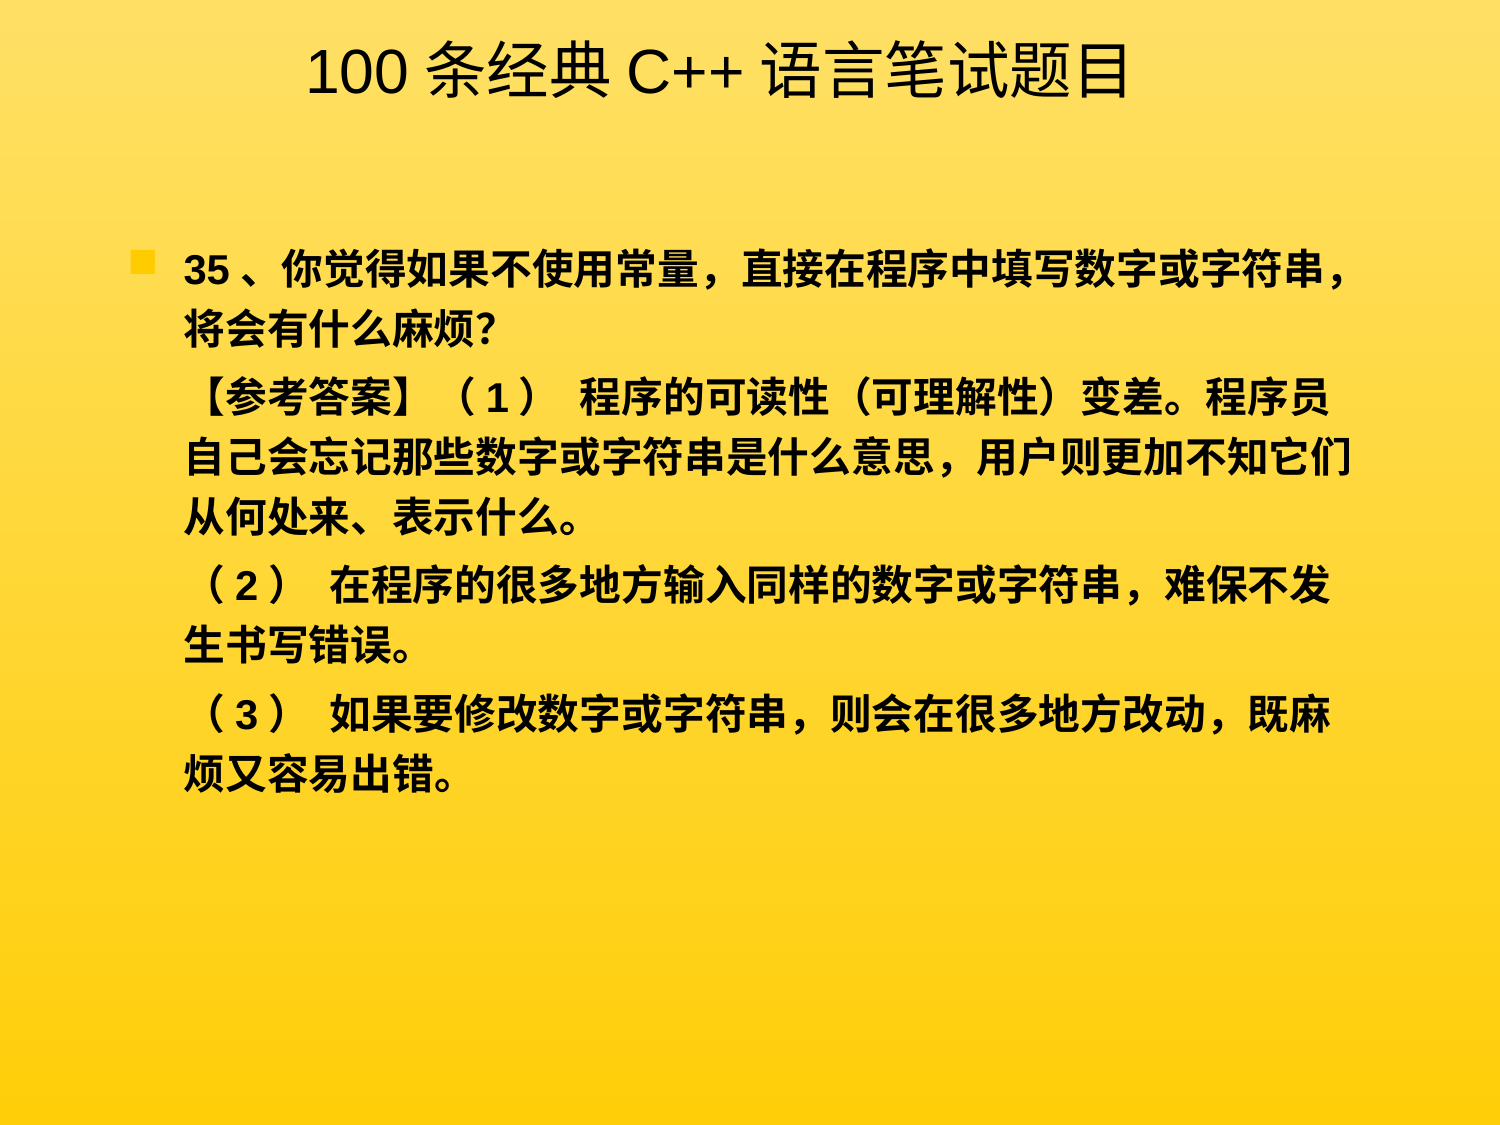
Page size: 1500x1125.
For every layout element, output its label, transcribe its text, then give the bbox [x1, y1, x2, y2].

list 35、你觉得如果不使用常量，直接在程序中填写数字或字符串，将会有什么麻烦？ 【参考答案】（1） 程序的可读性（可理解性）变差。程序员自己会忘记那些数字或字符串是什么意思，用户则更加不知它们从何处来、表示什么。 （2） 在程序的很多地方输入同样的数字或字符串，难保不发生书写错误。 （3） 如果要修改数字或字符串，则会在很多地方改动，既麻烦又容易出错。 [112, 224, 1388, 1000]
title 100条经典C++语言笔试题目 [24, 0, 1150, 138]
